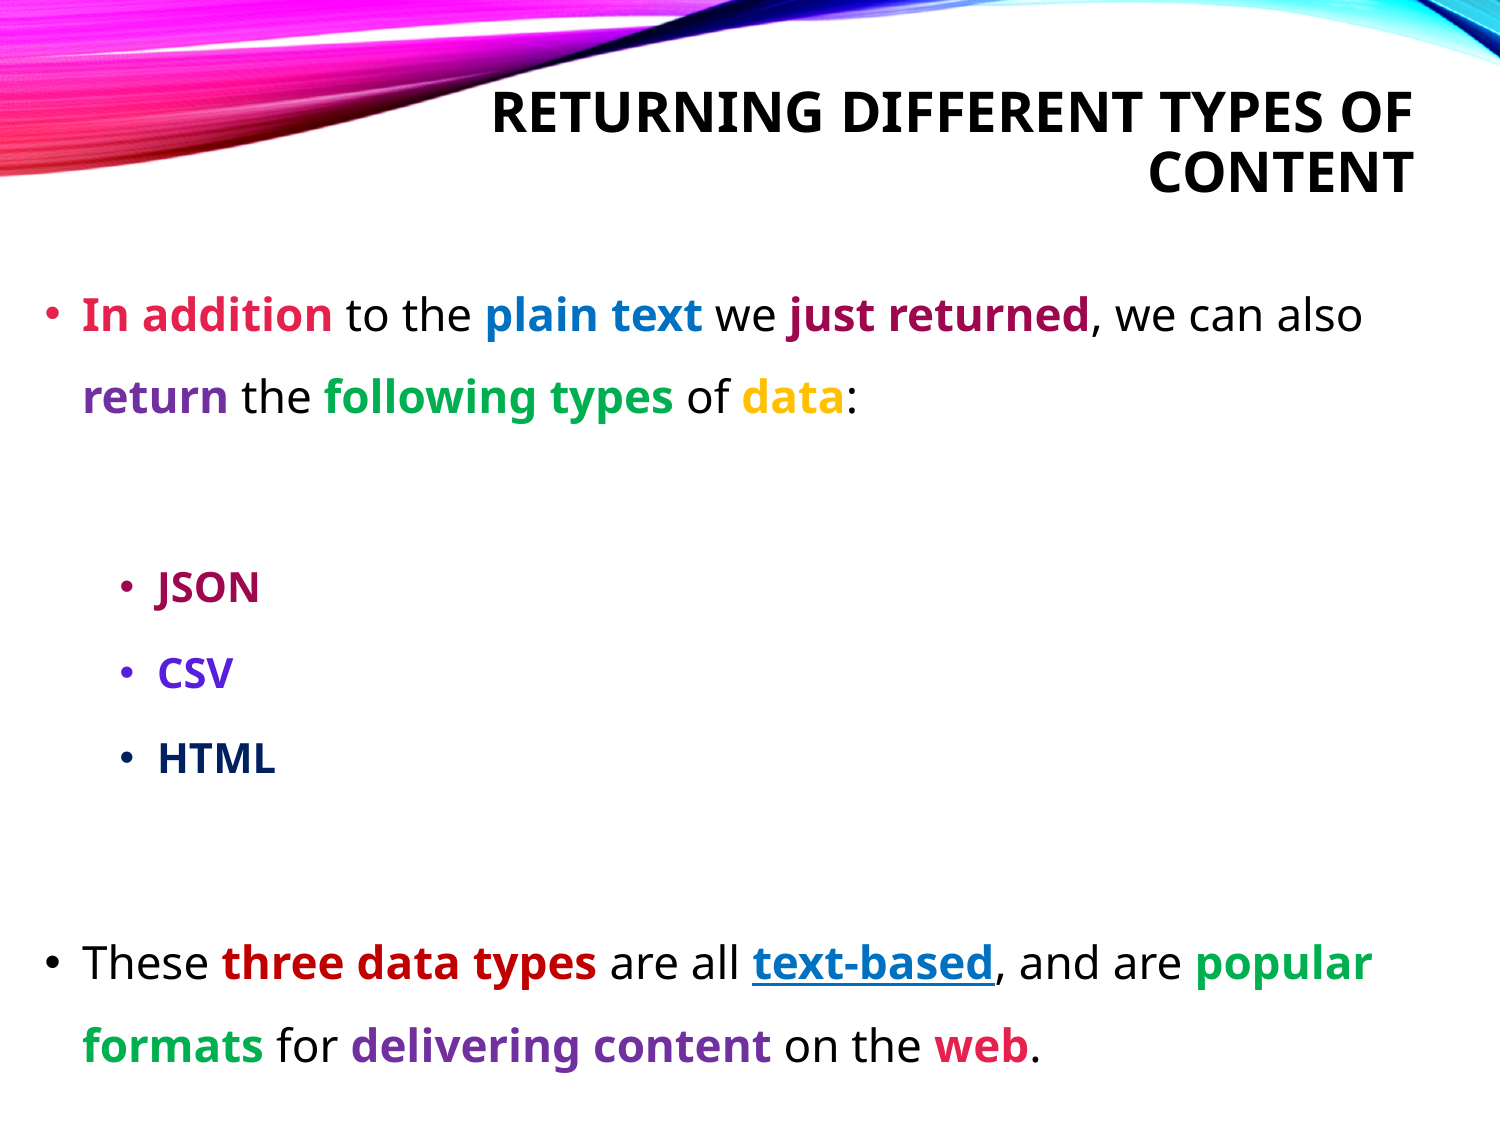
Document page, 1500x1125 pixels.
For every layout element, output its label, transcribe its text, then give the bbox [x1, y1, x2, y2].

title Returning different types of content [383, 38, 1431, 250]
list In addition to the plain text we just returned, we can also return the following types of data: JSON CSV HTML These three data types are all text-based, and are popular formats for delivering content on the web. [29, 250, 1475, 1111]
picture [0, 0, 1500, 178]
